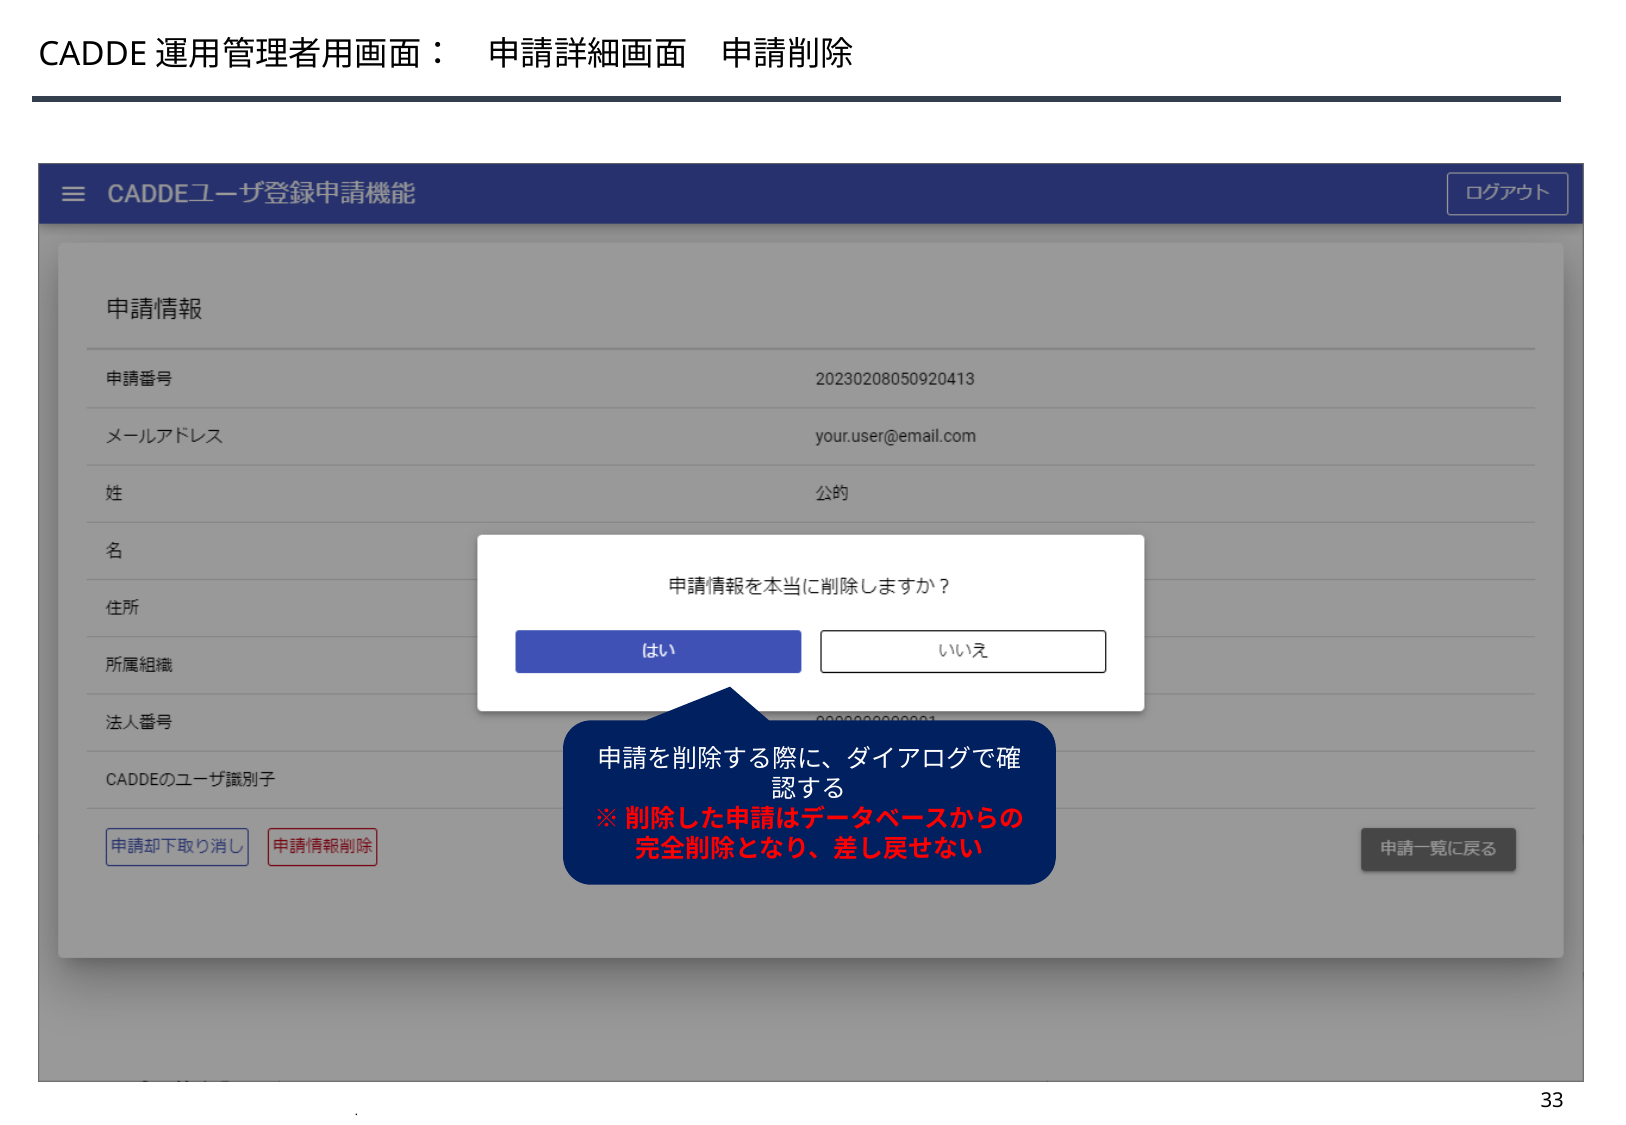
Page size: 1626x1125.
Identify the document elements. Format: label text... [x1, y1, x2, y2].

title CADDE運用管理者用画面： 申請詳細画面 申請削除 [38, 19, 1526, 91]
picture [38, 163, 1584, 1082]
